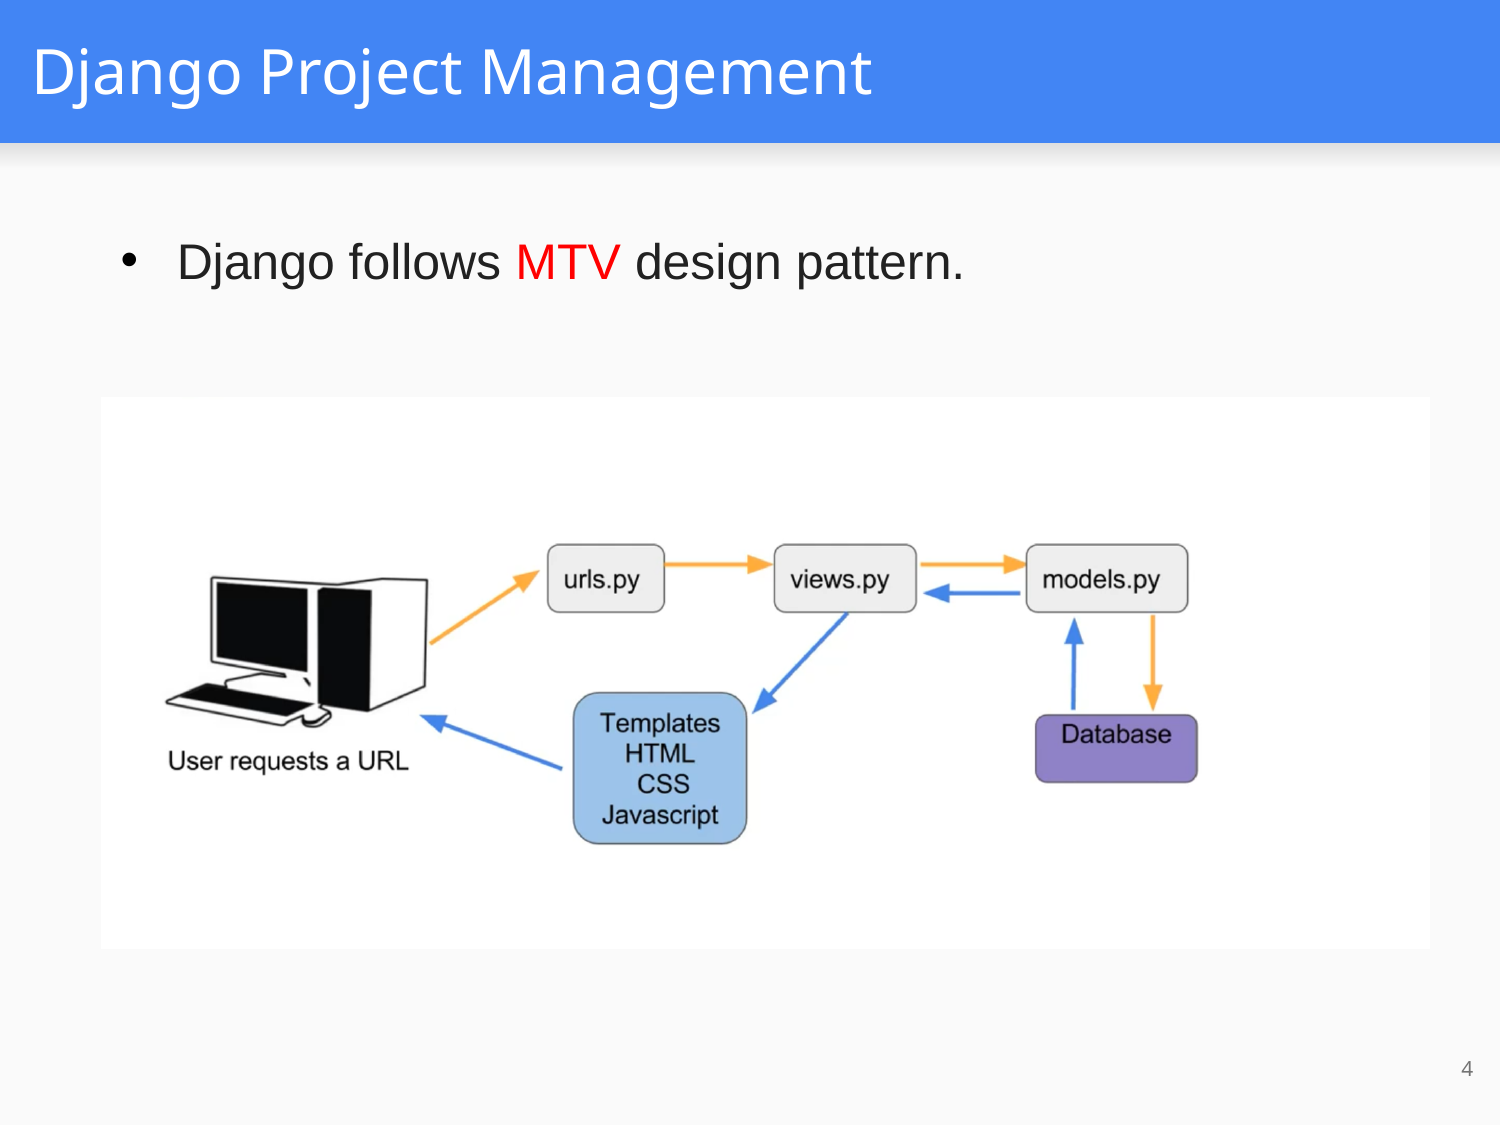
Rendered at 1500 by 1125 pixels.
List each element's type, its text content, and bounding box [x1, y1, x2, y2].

slide_number 4 [1398, 1027, 1489, 1114]
picture [101, 397, 1431, 949]
text_box Django follows MTV design pattern. [49, 214, 1399, 808]
title Django Project Management [16, 3, 1464, 136]
